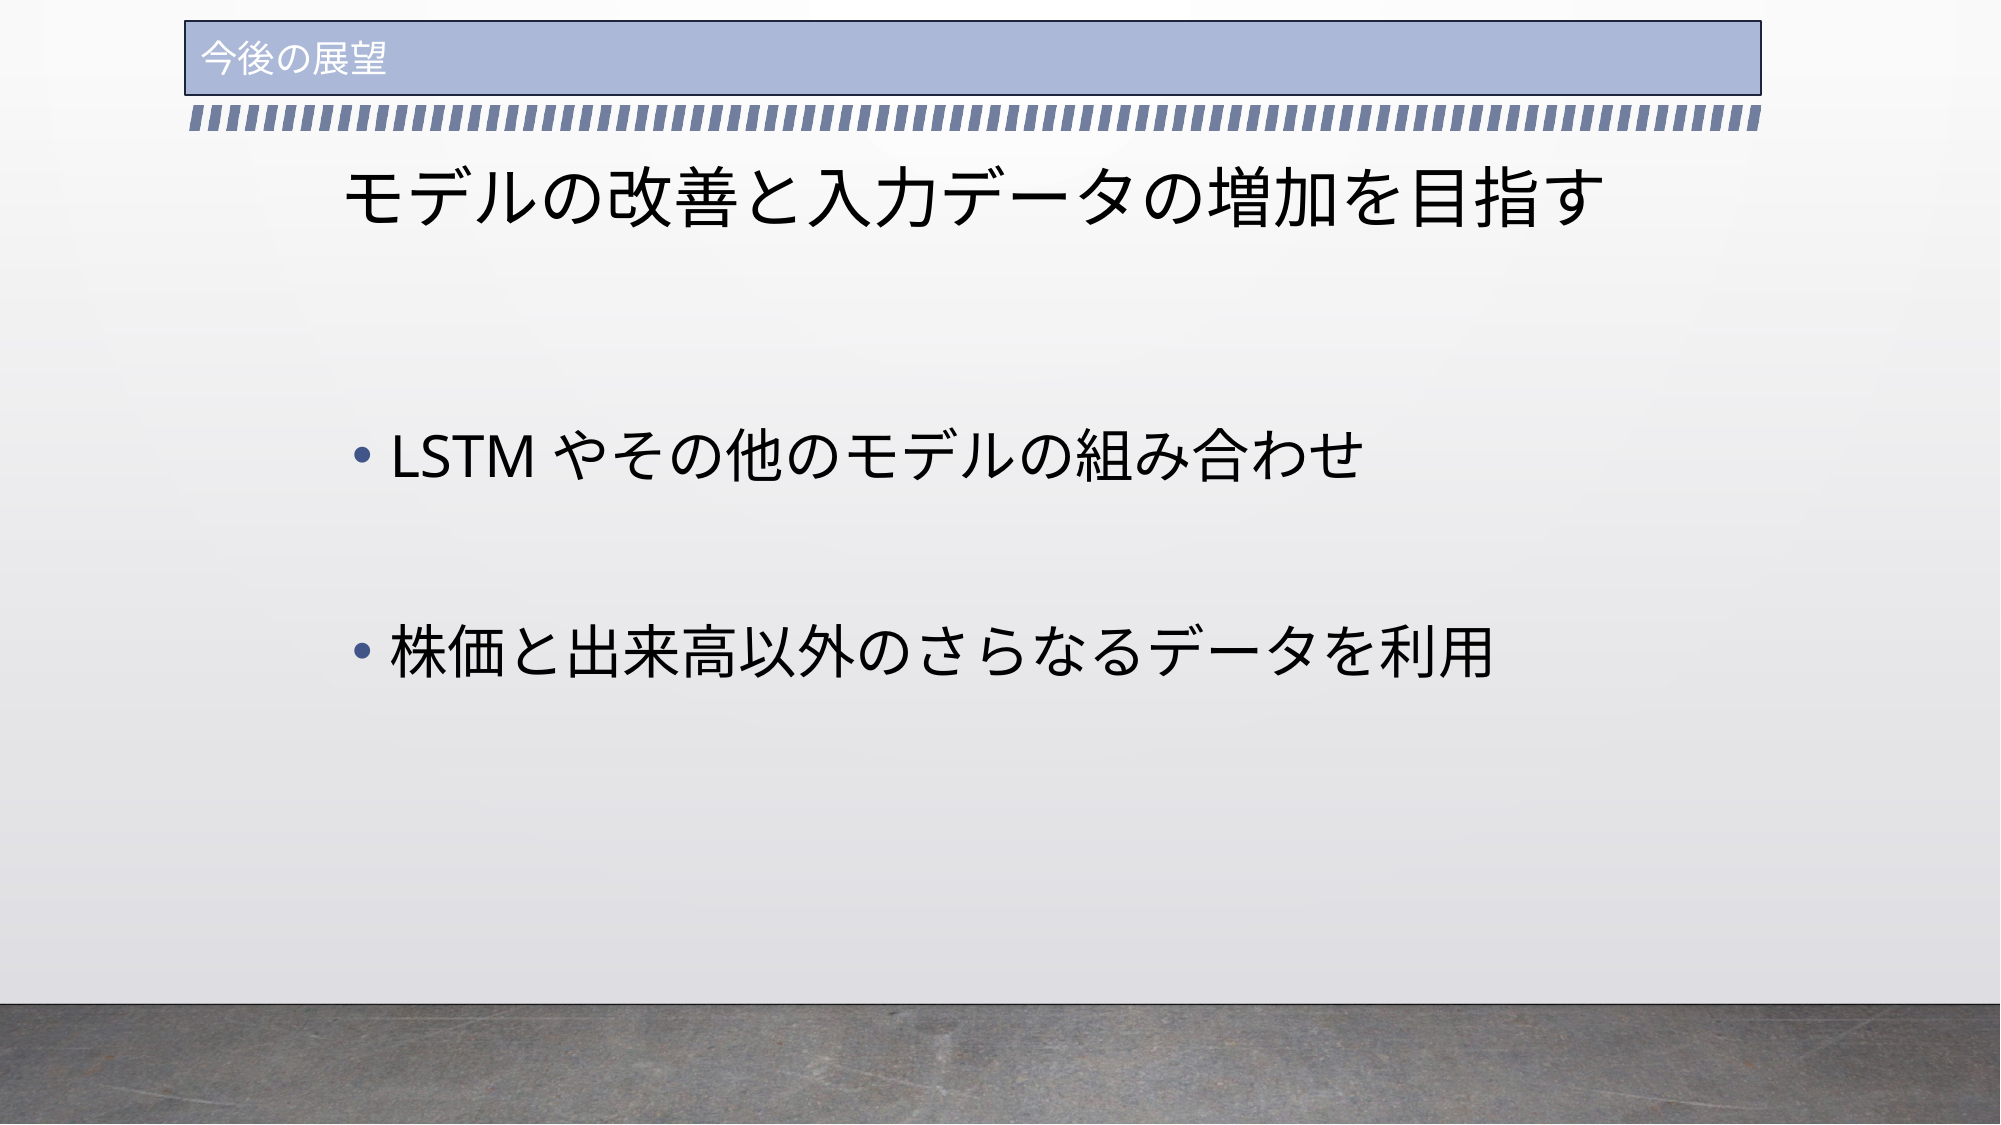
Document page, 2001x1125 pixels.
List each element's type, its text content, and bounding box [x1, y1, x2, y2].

title モデルの改善と入力データの増加を目指す [185, 157, 1762, 246]
picture [0, 1004, 2000, 1124]
list LSTMやその他のモデルの組み合わせ 株価と出来高以外のさらなるデータを利用 [337, 307, 1762, 896]
text_box 今後の展望 [184, 20, 1762, 96]
